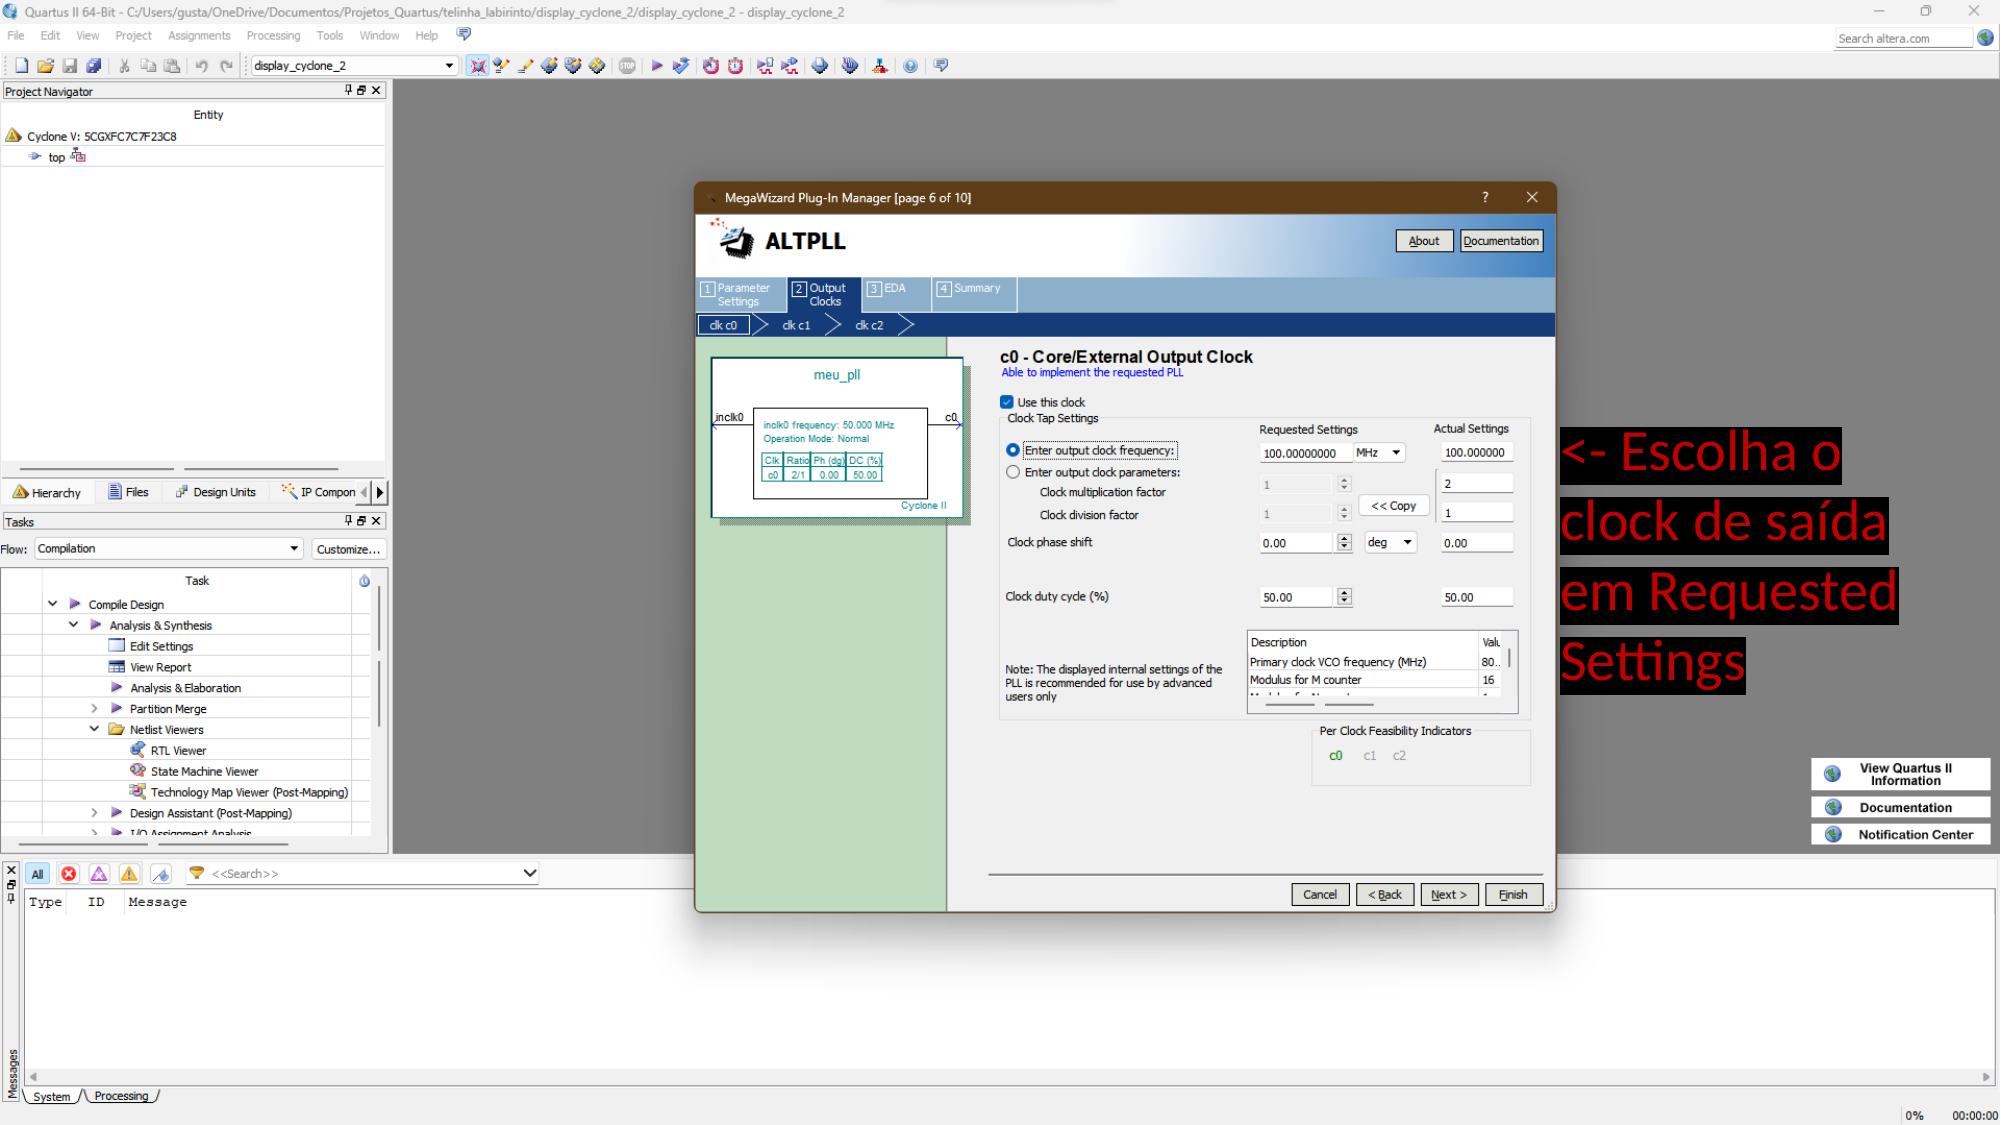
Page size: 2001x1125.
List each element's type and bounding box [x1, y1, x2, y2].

list [0, 0, 2000, 1125]
